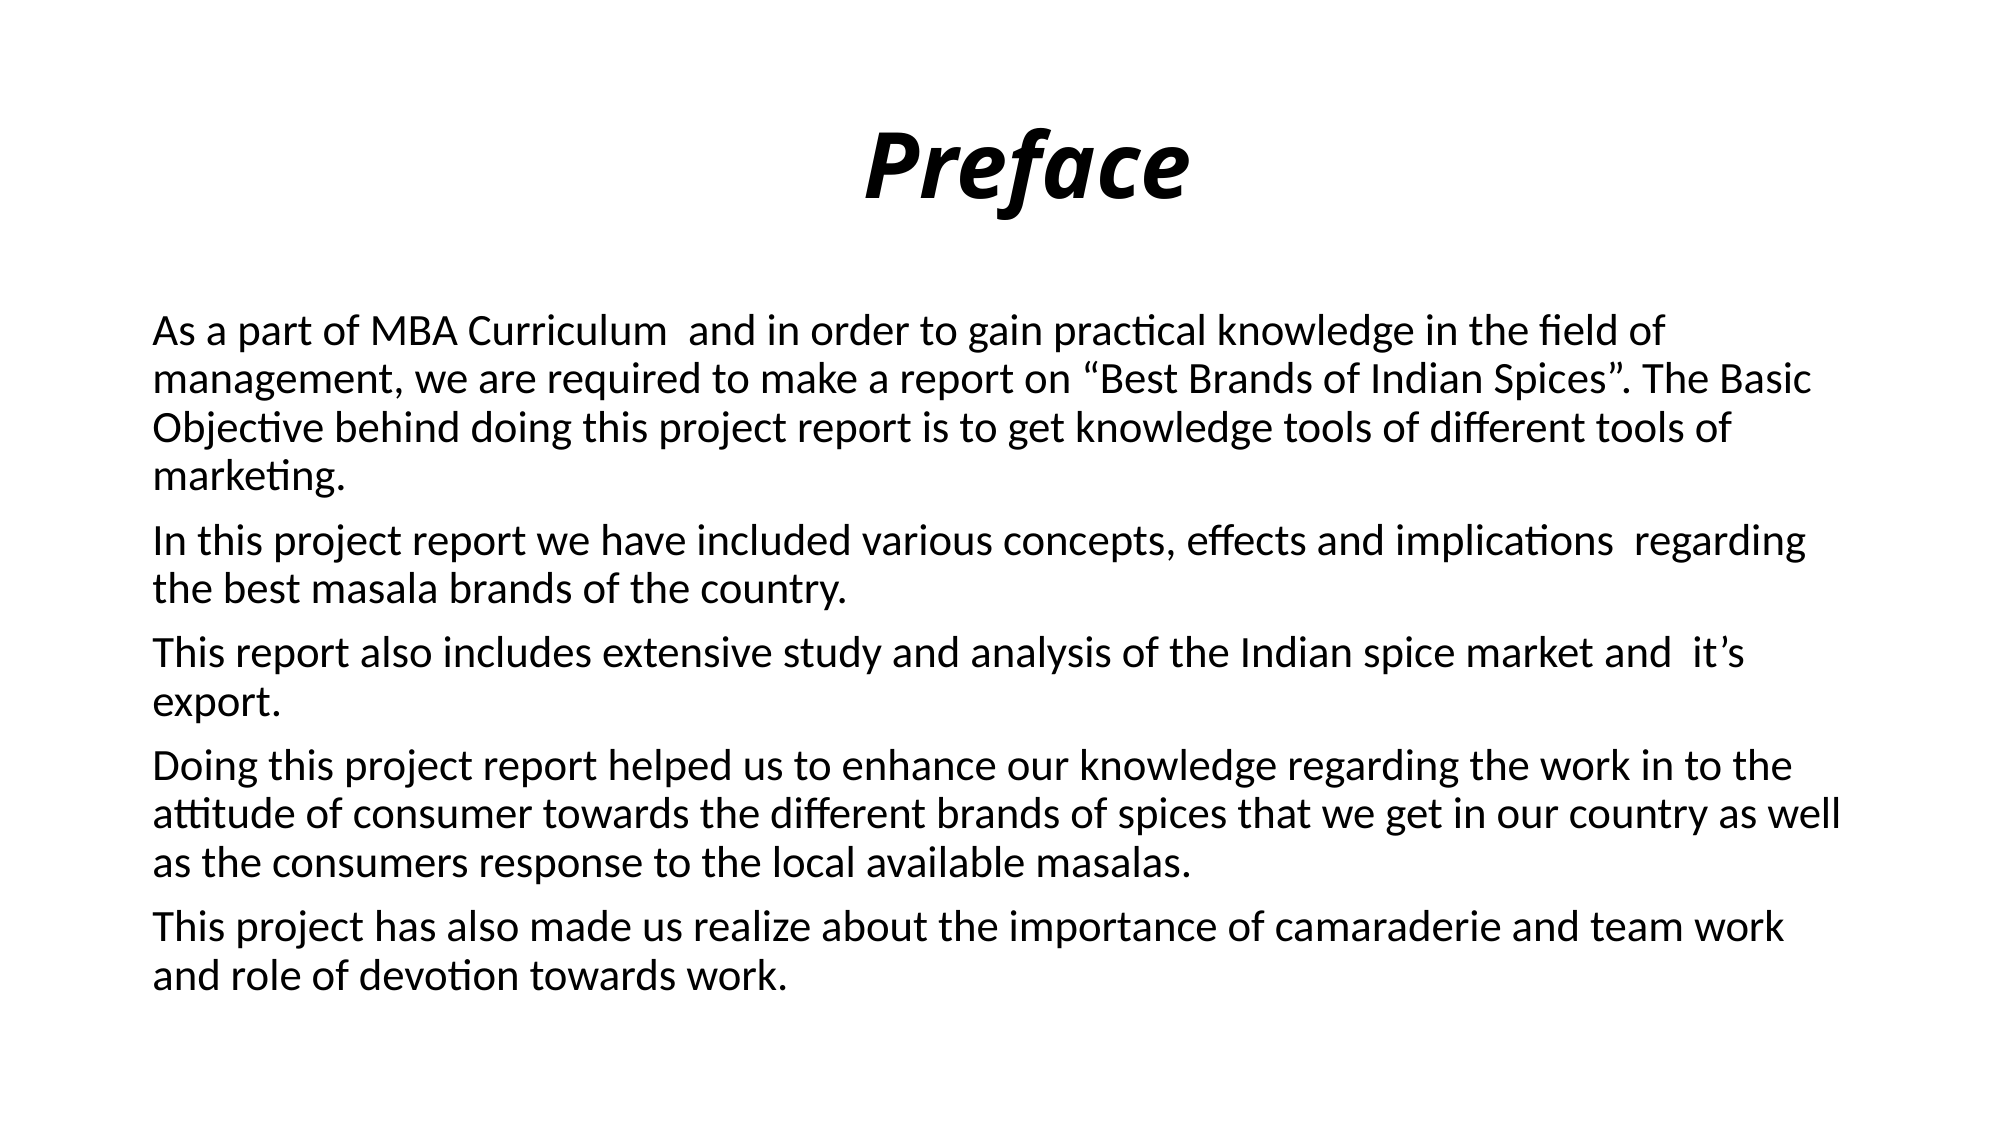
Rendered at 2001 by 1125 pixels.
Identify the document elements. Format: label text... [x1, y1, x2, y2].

list As a part of MBA Curriculum and in order to gain practical knowledge in the field of management, we are required to make a report on “Best Brands of Indian Spices”. The Basic Objective behind doing this project report is to get knowledge tools of different tools of marketing. In this project report we have included various concepts, effects and implications regarding the best masala brands of the country. This report also includes extensive study and analysis of the Indian spice market and it’s export. Doing this project report helped us to enhance our knowledge regarding the work in to the attitude of consumer towards the different brands of spices that we get in our country as well as the consumers response to the local available masalas. This project has also made us realize about the importance of camaraderie and team work and role of devotion towards work. [137, 299, 1863, 1014]
title Preface [137, 59, 1863, 278]
